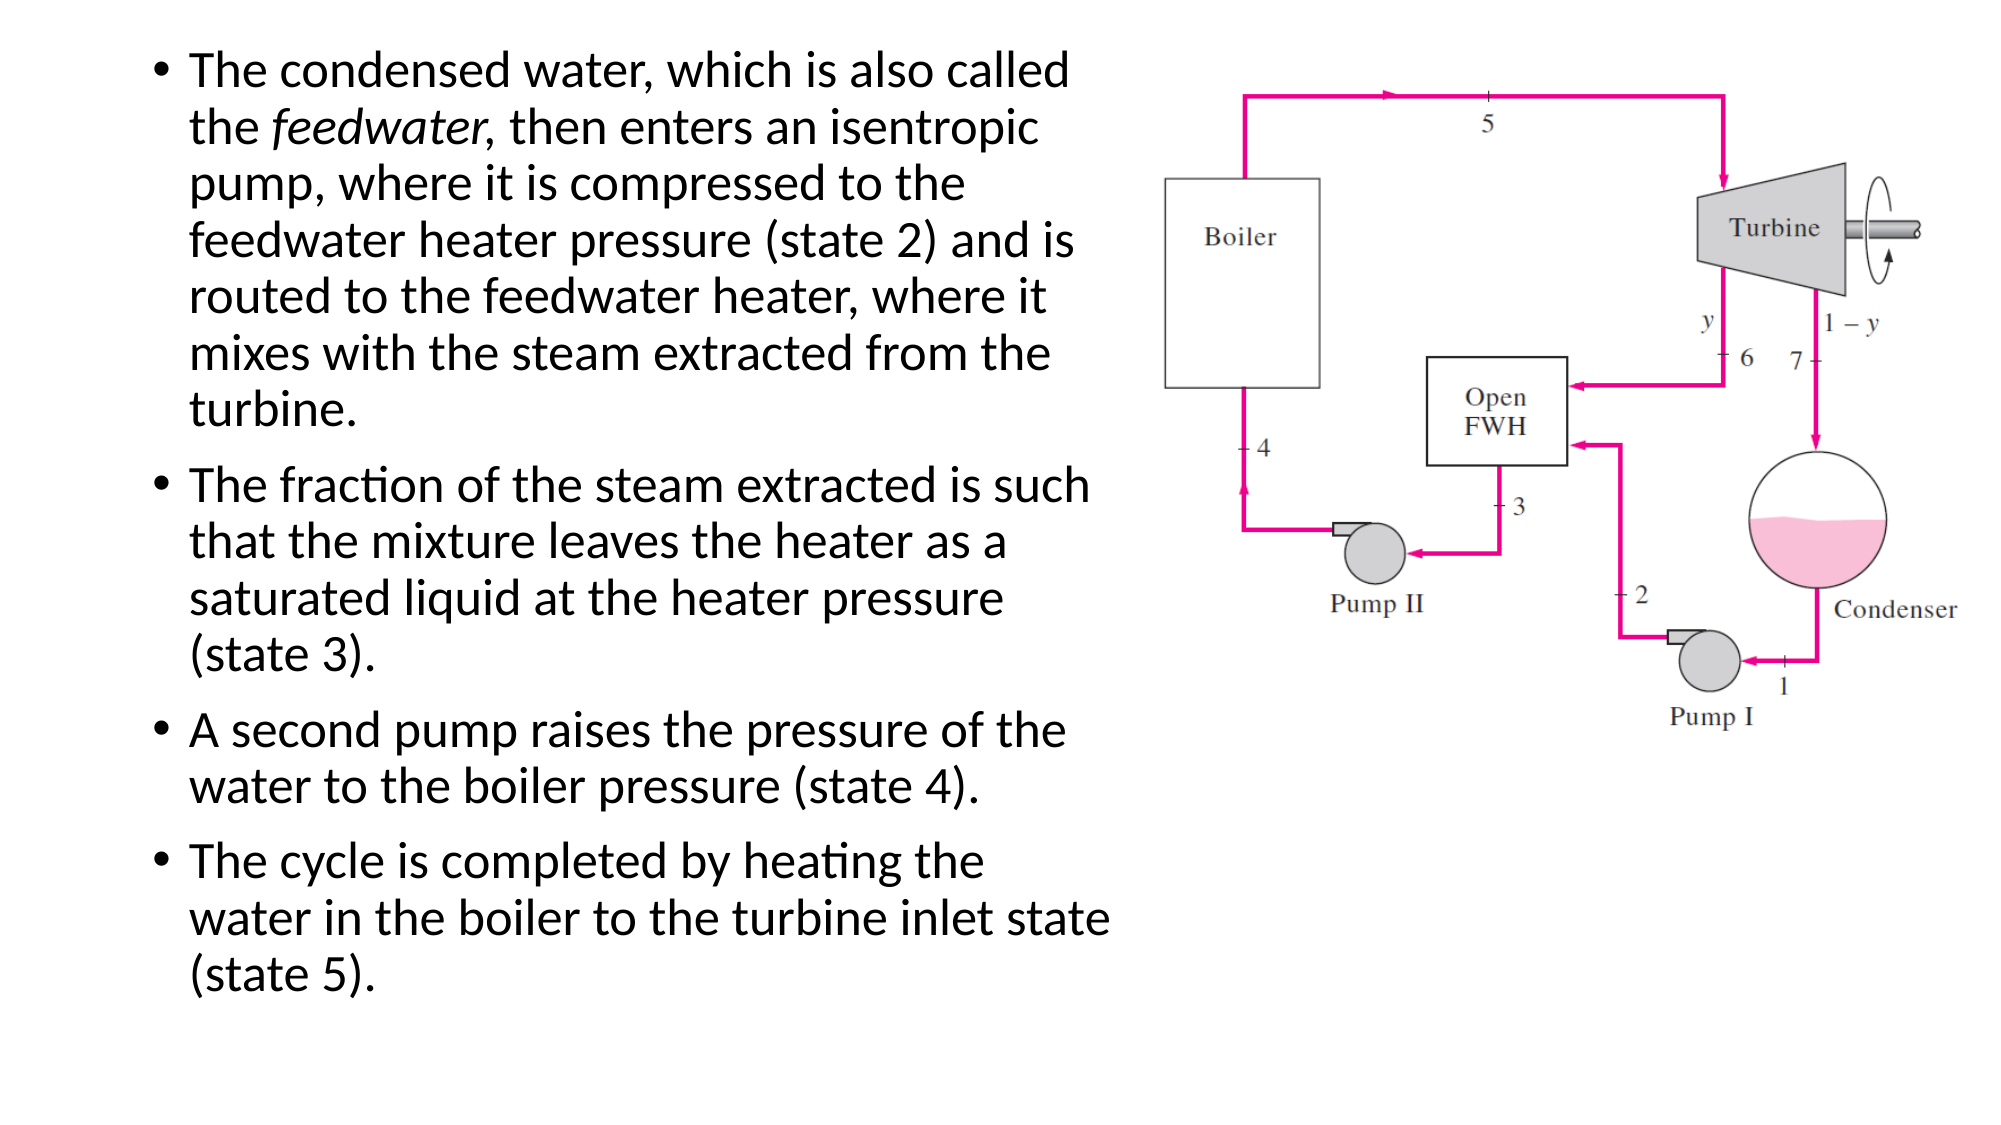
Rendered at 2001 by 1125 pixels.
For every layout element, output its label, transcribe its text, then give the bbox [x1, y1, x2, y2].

picture [1132, 58, 1963, 732]
list The condensed water, which is also called the feedwater, then enters an isentropic pump, where it is compressed to the feedwater heater pressure (state 2) and is routed to the feedwater heater, where it mixes with the steam extracted from the turbine. The fraction of the steam extracted is such that the mixture leaves the heater as a saturated liquid at the heater pressure (state 3). A second pump raises the pressure of the water to the boiler pressure (state 4). The cycle is completed by heating the water in the boiler to the turbine inlet state (state 5). [137, 35, 1133, 1014]
